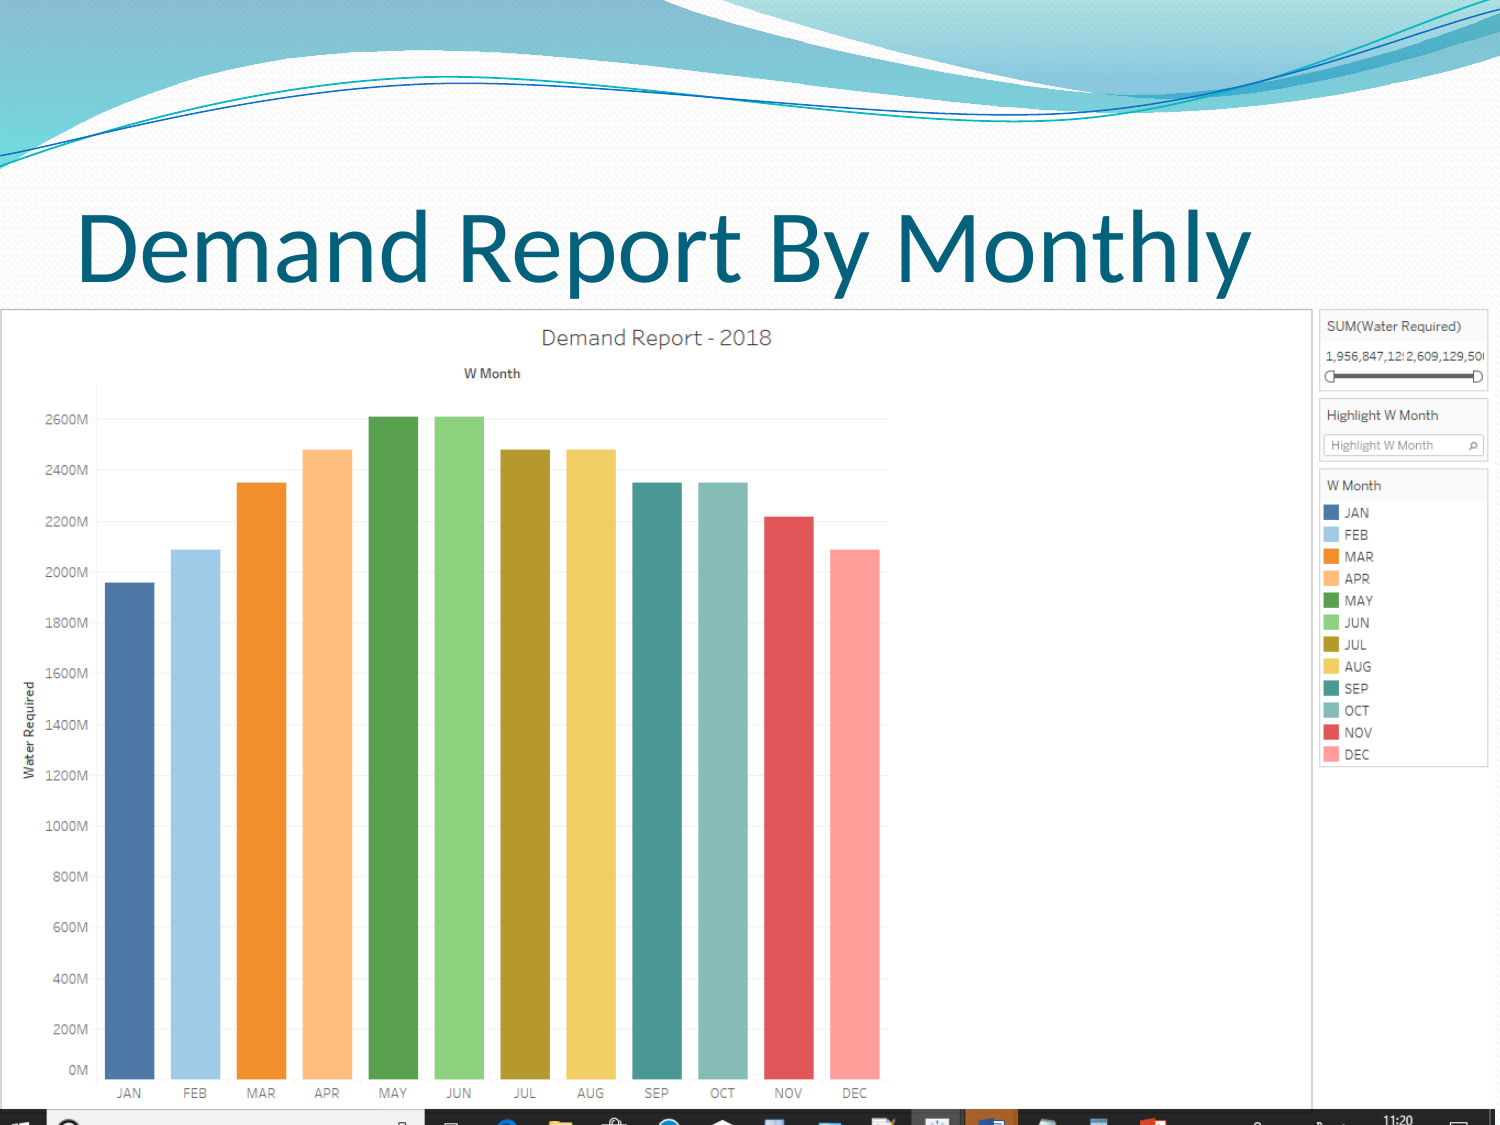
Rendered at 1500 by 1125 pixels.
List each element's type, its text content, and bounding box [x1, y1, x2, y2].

picture [0, 308, 1496, 1125]
title Demand Report By Monthly [75, 115, 1425, 303]
